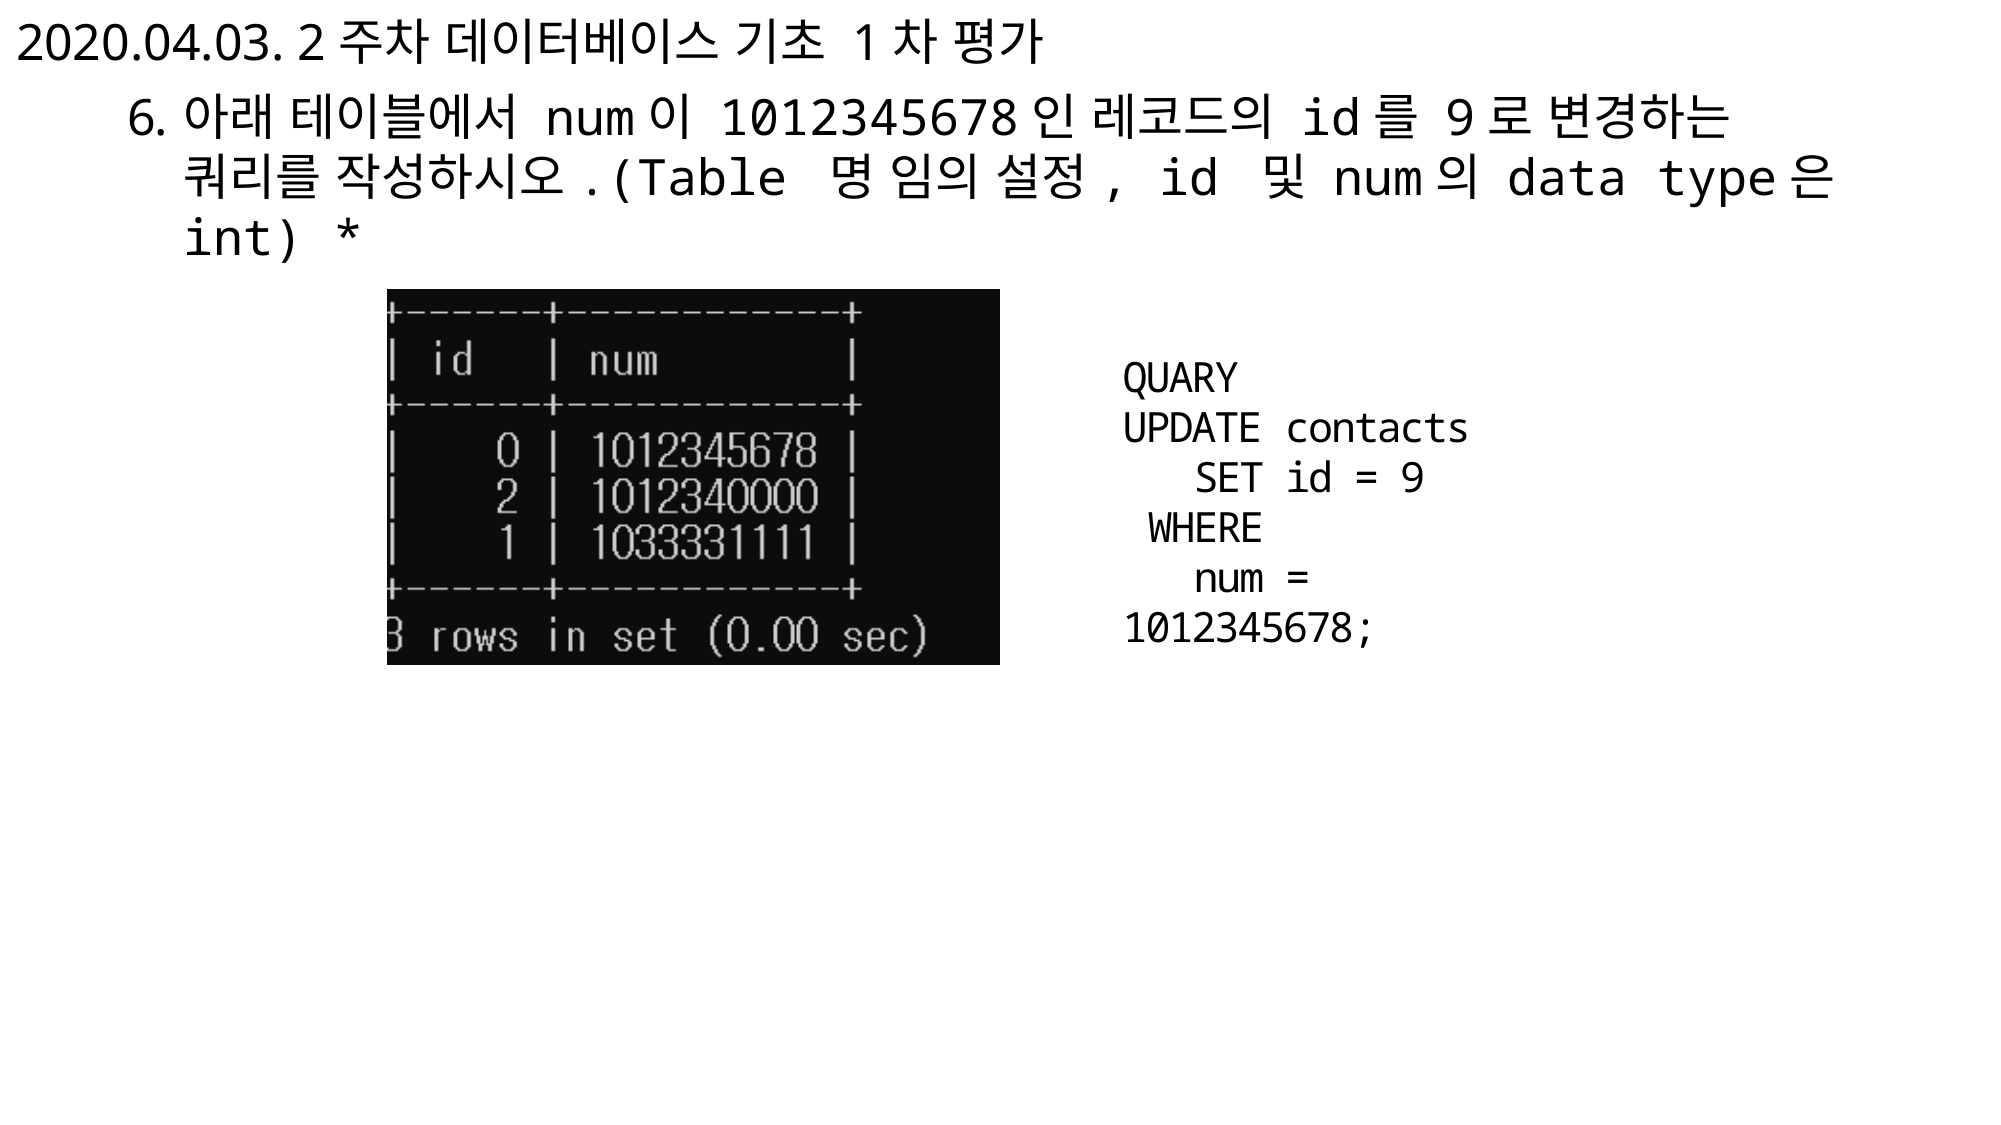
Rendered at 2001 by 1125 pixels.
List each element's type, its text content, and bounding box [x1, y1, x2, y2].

text_box 아래 테이블에서 num이 1012345678인 레코드의 id를 9로 변경하는 쿼리를 작성하시오.(Table 명 임의 설정, id 및 num의 data type은 int) * [112, 78, 1888, 274]
text_box 2020.04.03. 2주차 데이터베이스 기초 1차 평가 [1, 2, 1062, 78]
text_box QUARY UPDATE contacts SET id = 9 WHERE num = 1012345678; [1107, 343, 1553, 659]
picture [387, 289, 1000, 665]
